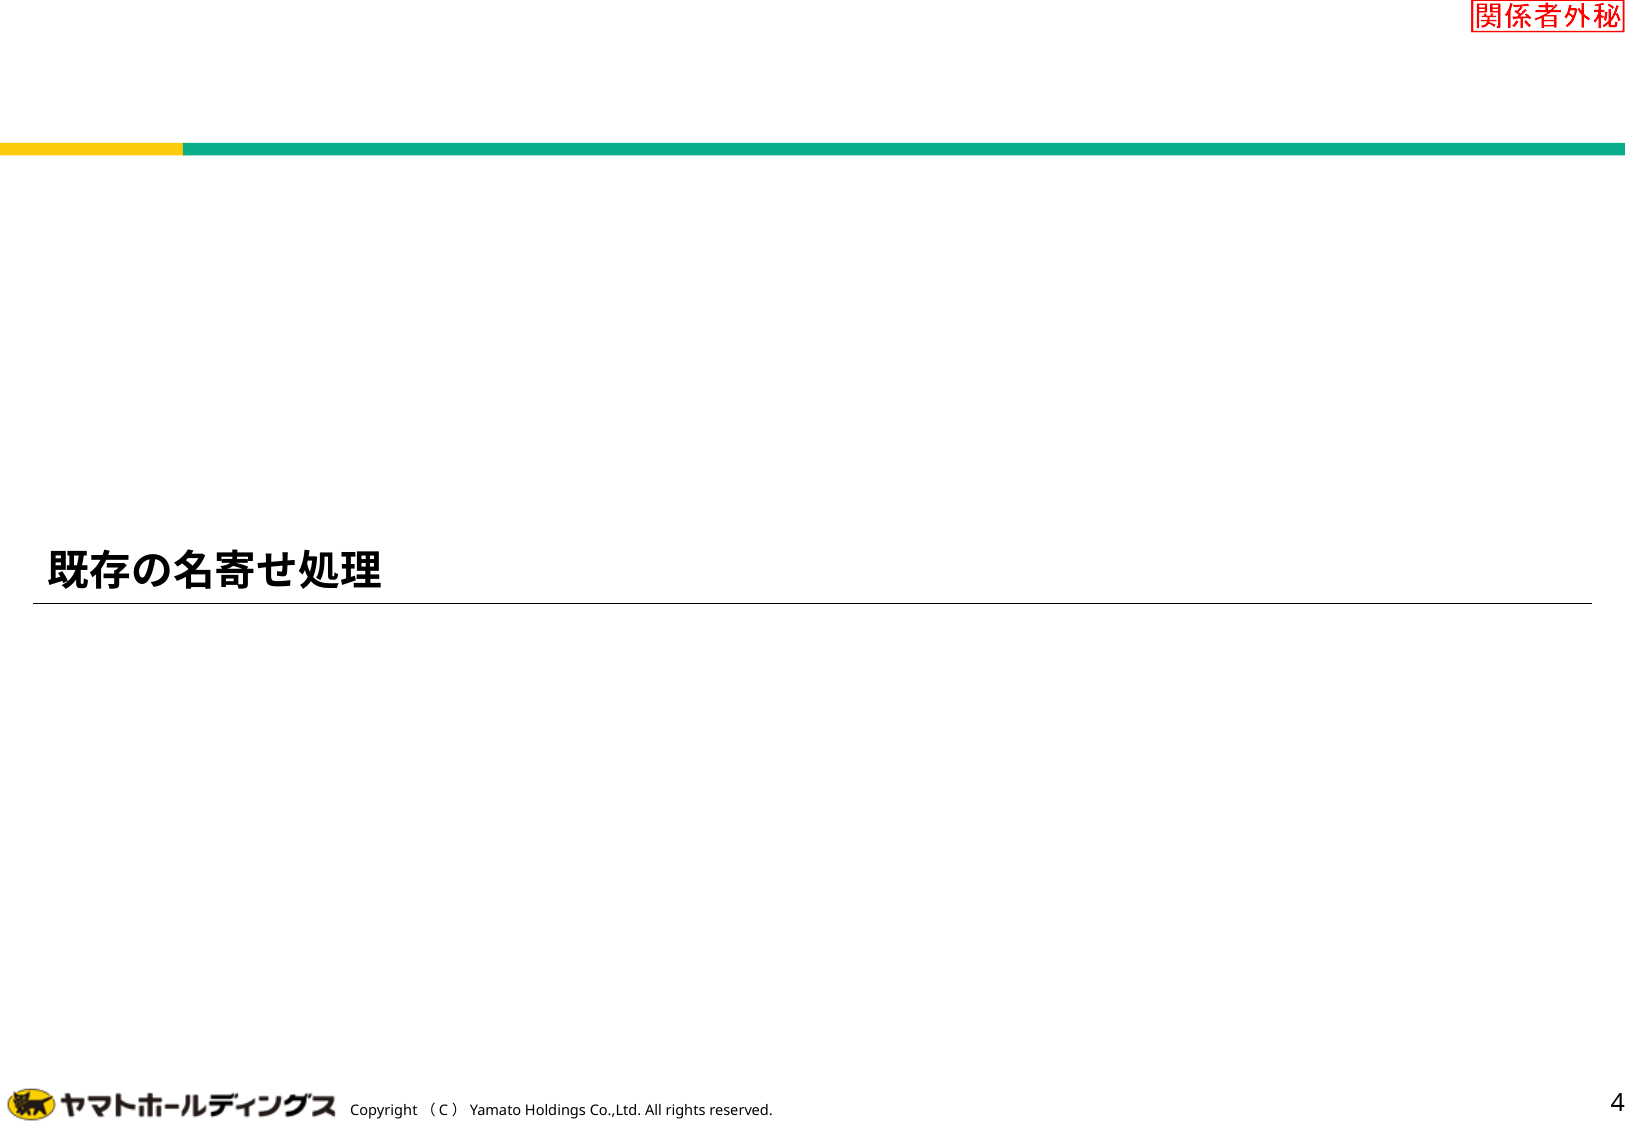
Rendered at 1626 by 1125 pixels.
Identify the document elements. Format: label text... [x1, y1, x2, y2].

picture [1471, 0, 1625, 33]
picture [6, 1085, 337, 1125]
list 既存の名寄せ処理 [32, 535, 1593, 595]
